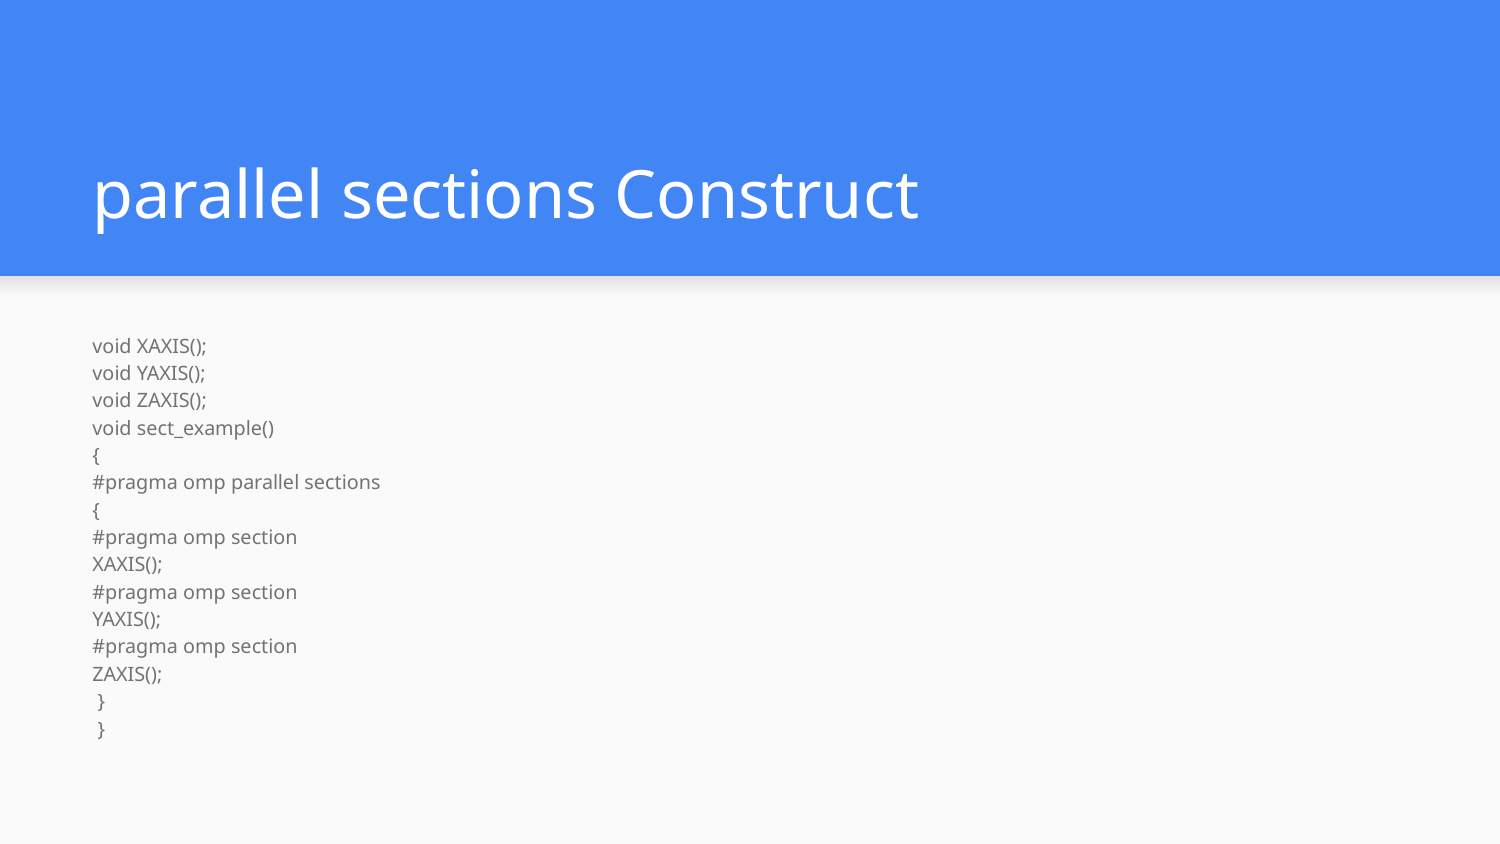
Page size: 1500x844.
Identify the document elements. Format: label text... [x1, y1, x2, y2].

title parallel sections Construct [77, 121, 1427, 248]
list void XAXIS(); void YAXIS(); void ZAXIS(); void sect_example() { #pragma omp parallel sections { #pragma omp section XAXIS(); #pragma omp section YAXIS(); #pragma omp section ZAXIS(); } } [77, 314, 1427, 760]
